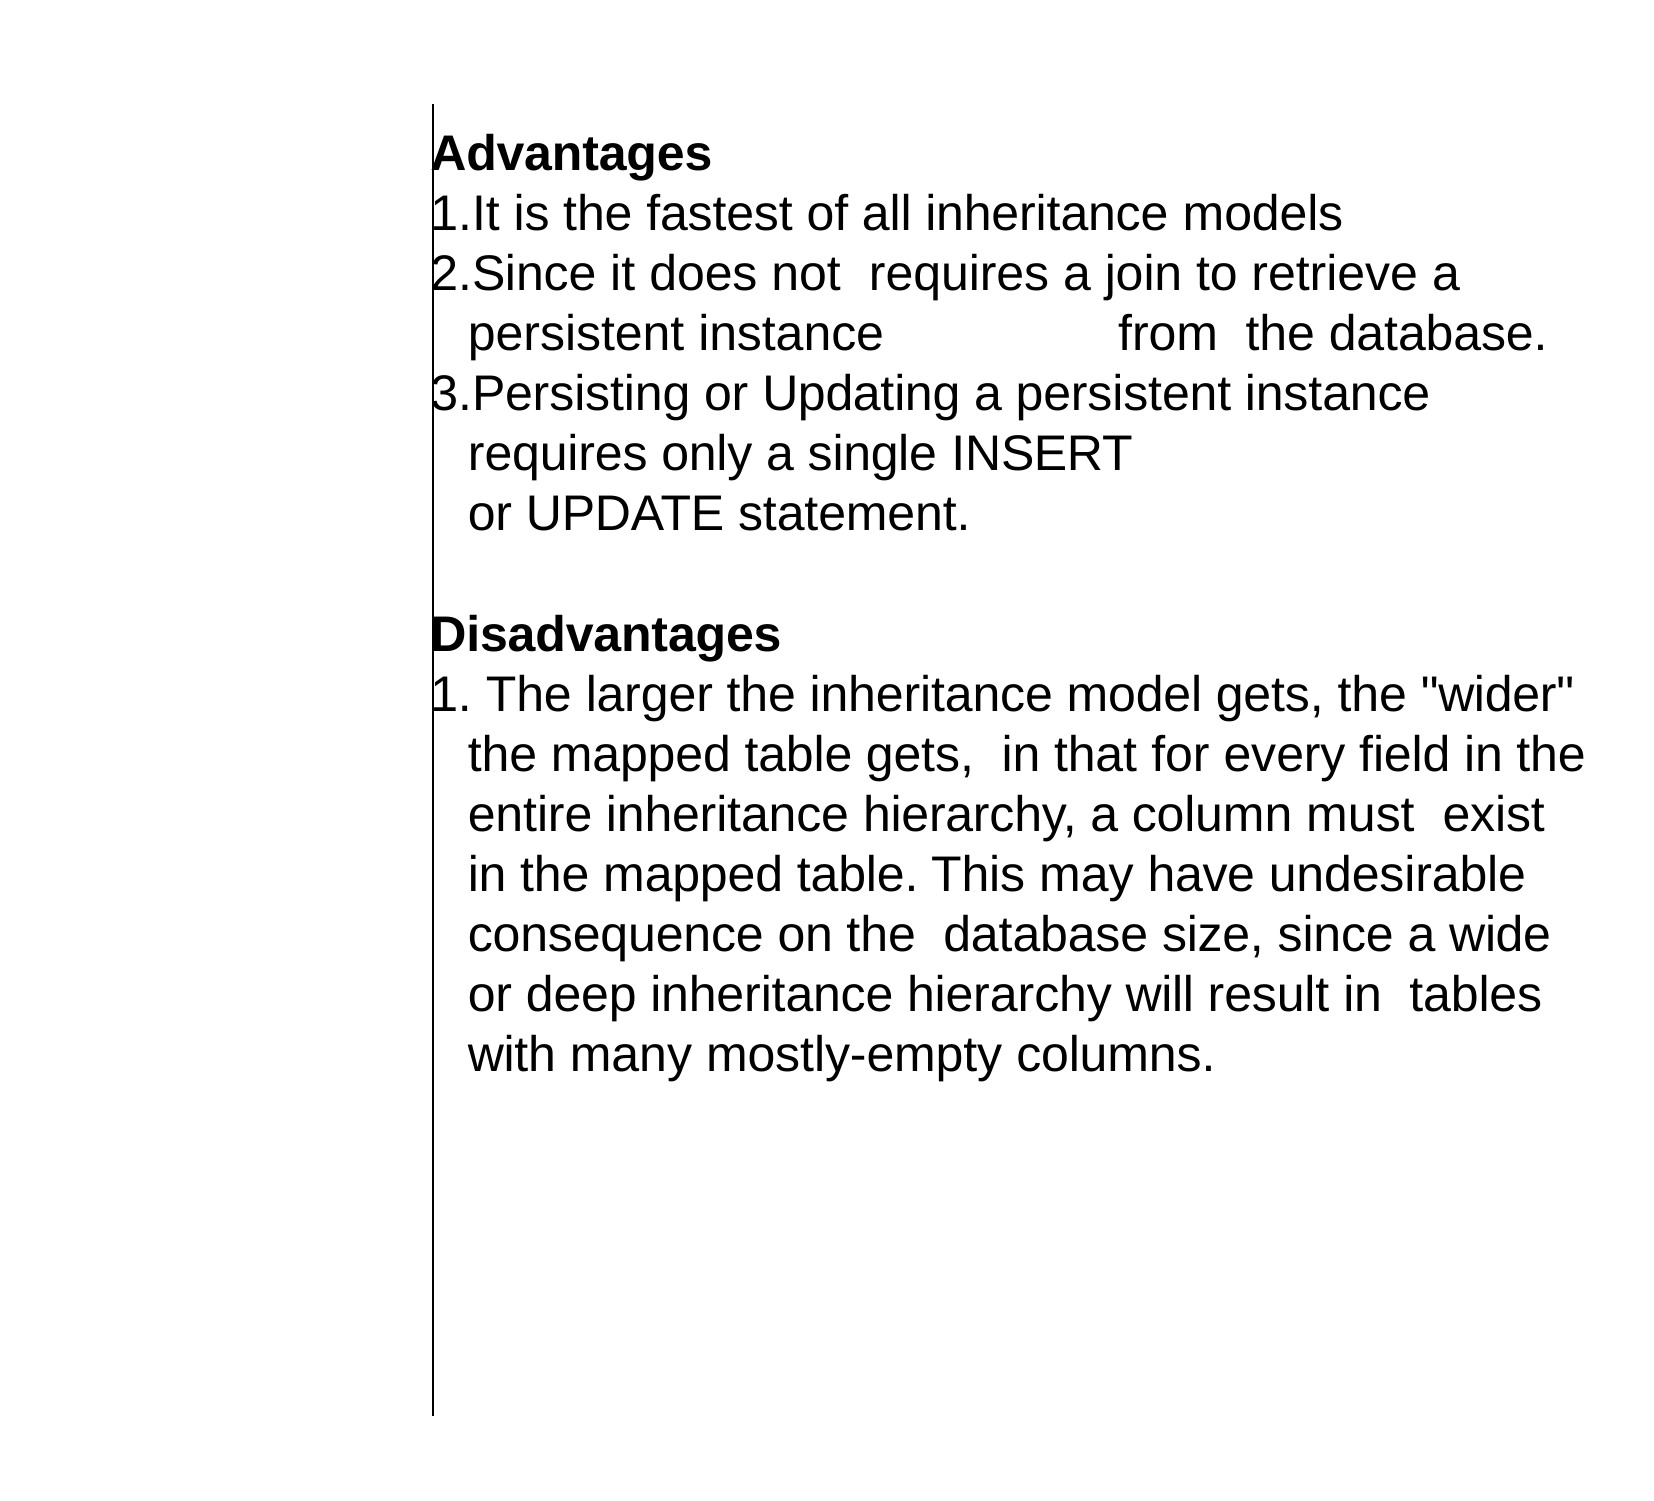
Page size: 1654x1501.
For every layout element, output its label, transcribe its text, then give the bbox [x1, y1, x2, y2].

text_box Advantages It is the fastest of all inheritance models Since it does not requires a join to retrieve a persistent instance from the database. Persisting or Updating a persistent instance requires only a single INSERT or UPDATE statement. Disadvantages 1. The larger the inheritance model gets, the "wider" the mapped table gets, in that for every field in the entire inheritance hierarchy, a column must exist in the mapped table. This may have undesirable consequence on the database size, since a wide or deep inheritance hierarchy will result in tables with many mostly-empty columns. [413, 112, 1615, 1089]
